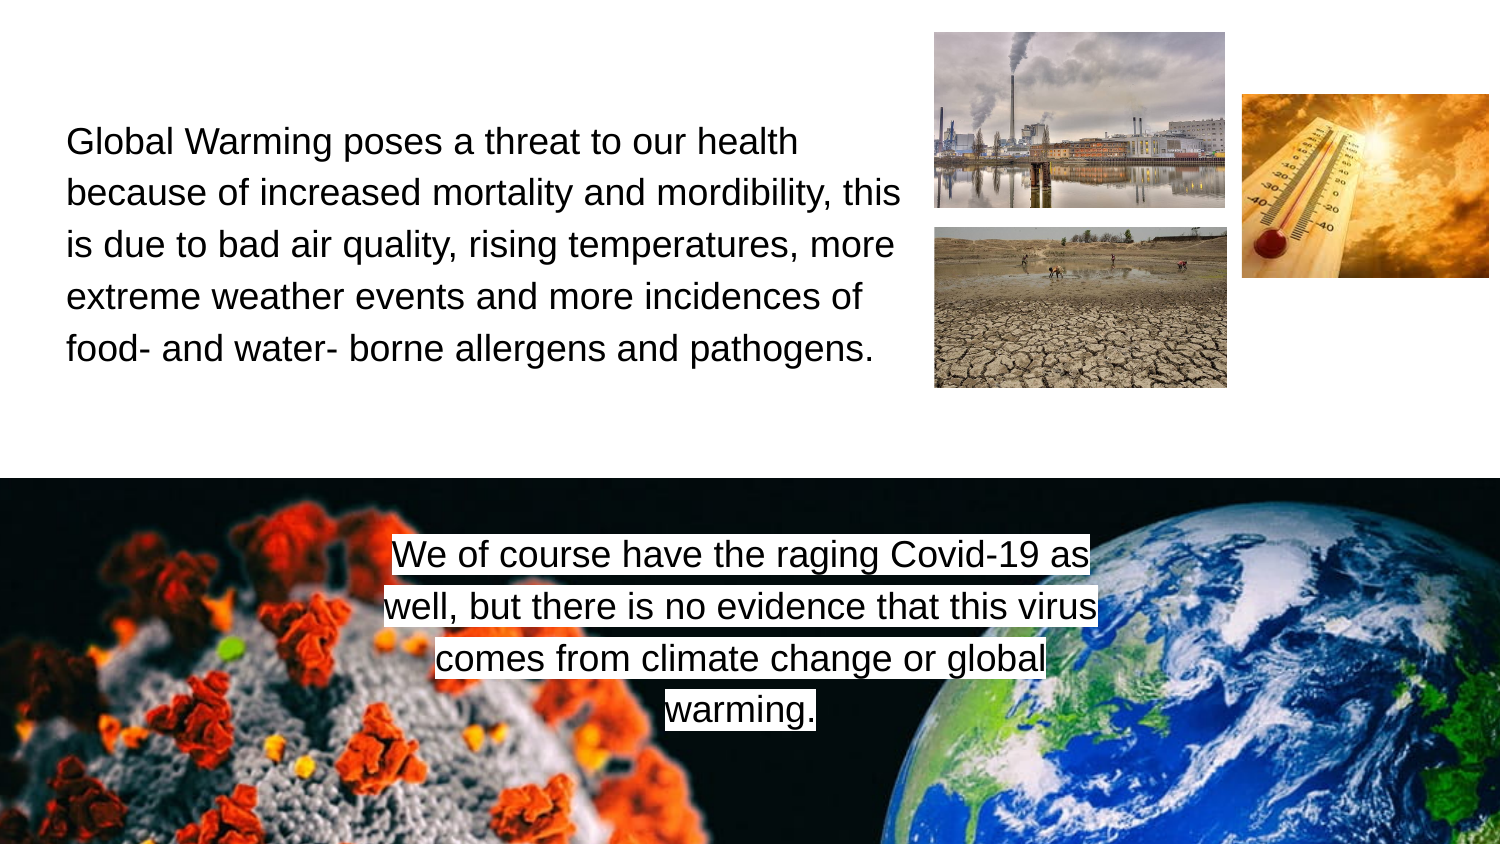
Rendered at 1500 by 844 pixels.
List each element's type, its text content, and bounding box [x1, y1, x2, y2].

picture [933, 227, 1234, 388]
picture [0, 478, 1500, 844]
picture [1241, 94, 1500, 279]
list Global Warming poses a threat to our health because of increased mortality and mordibility, this is due to bad air quality, rising temperatures, more extreme weather events and more incidences of food- and water- borne allergens and pathogens. [51, 94, 946, 422]
picture [933, 32, 1225, 208]
